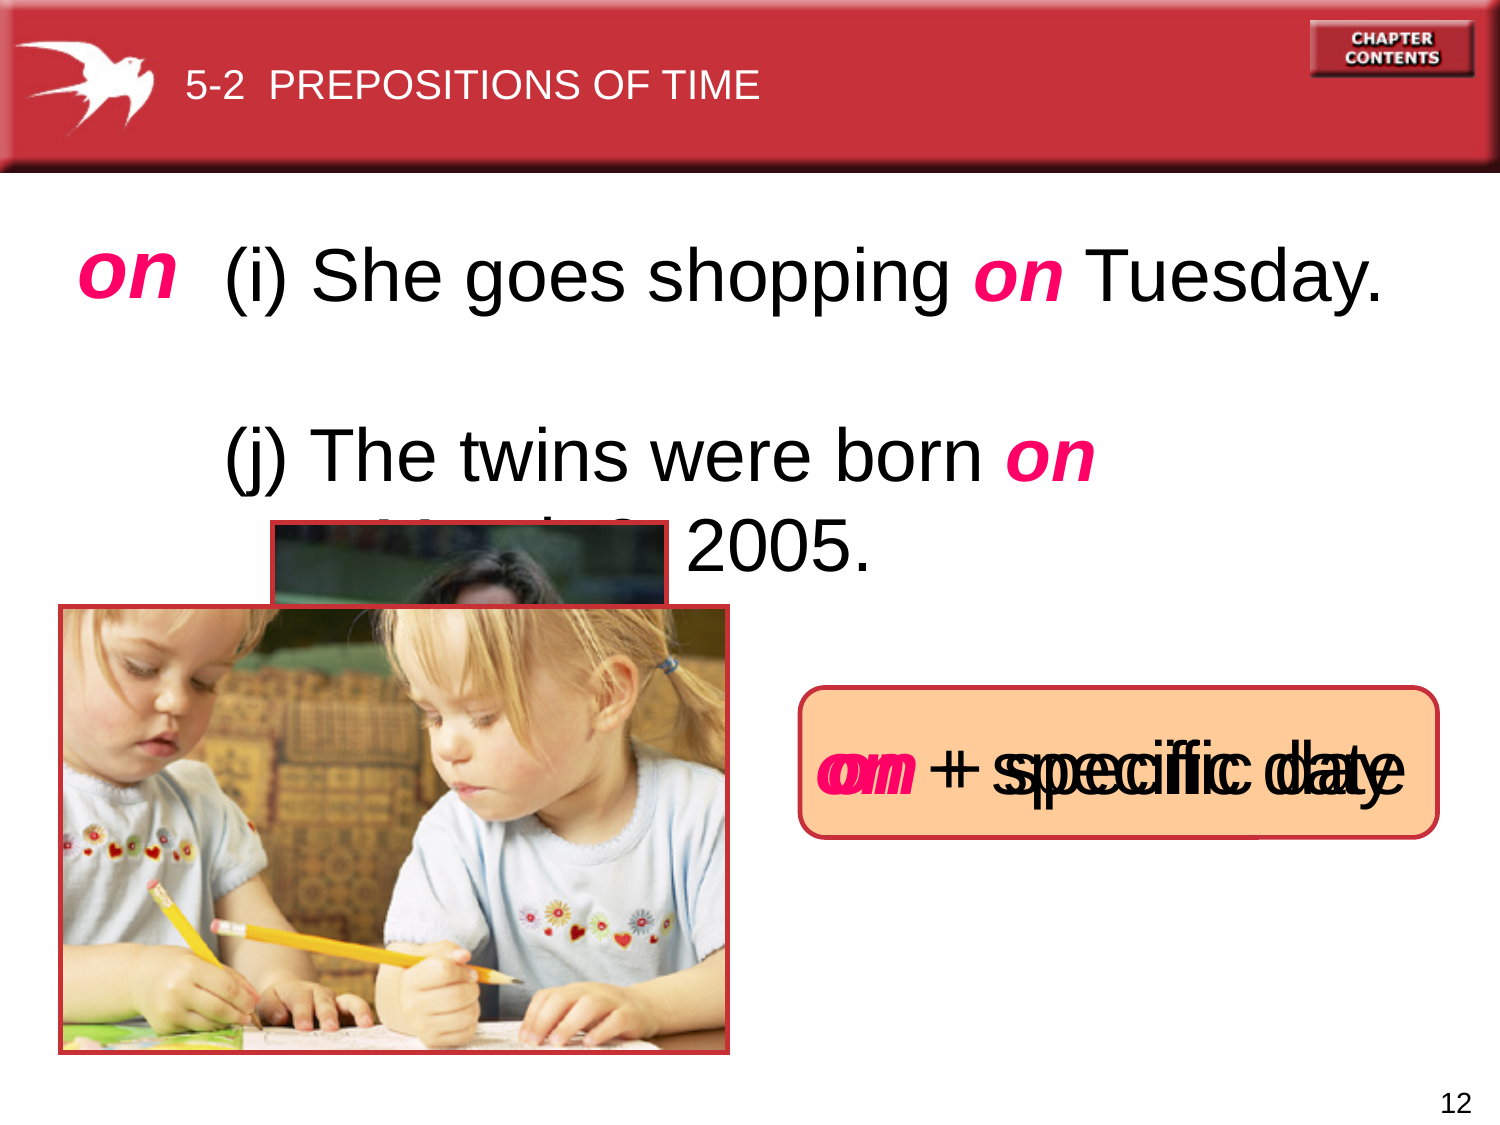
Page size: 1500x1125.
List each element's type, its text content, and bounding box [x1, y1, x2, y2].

text_box on + specific date [800, 712, 1424, 818]
text_box (i) She goes shopping on Tuesday. (j) The twins were born on March 3, 2005. [208, 218, 1438, 588]
picture [0, 0, 1500, 173]
picture [62, 524, 726, 1051]
slide_number 12 [1137, 1076, 1488, 1125]
text_box 5-2 PREPOSITIONS OF TIME [170, 50, 1343, 115]
text_box on [62, 208, 194, 324]
text_box [800, 687, 1438, 838]
